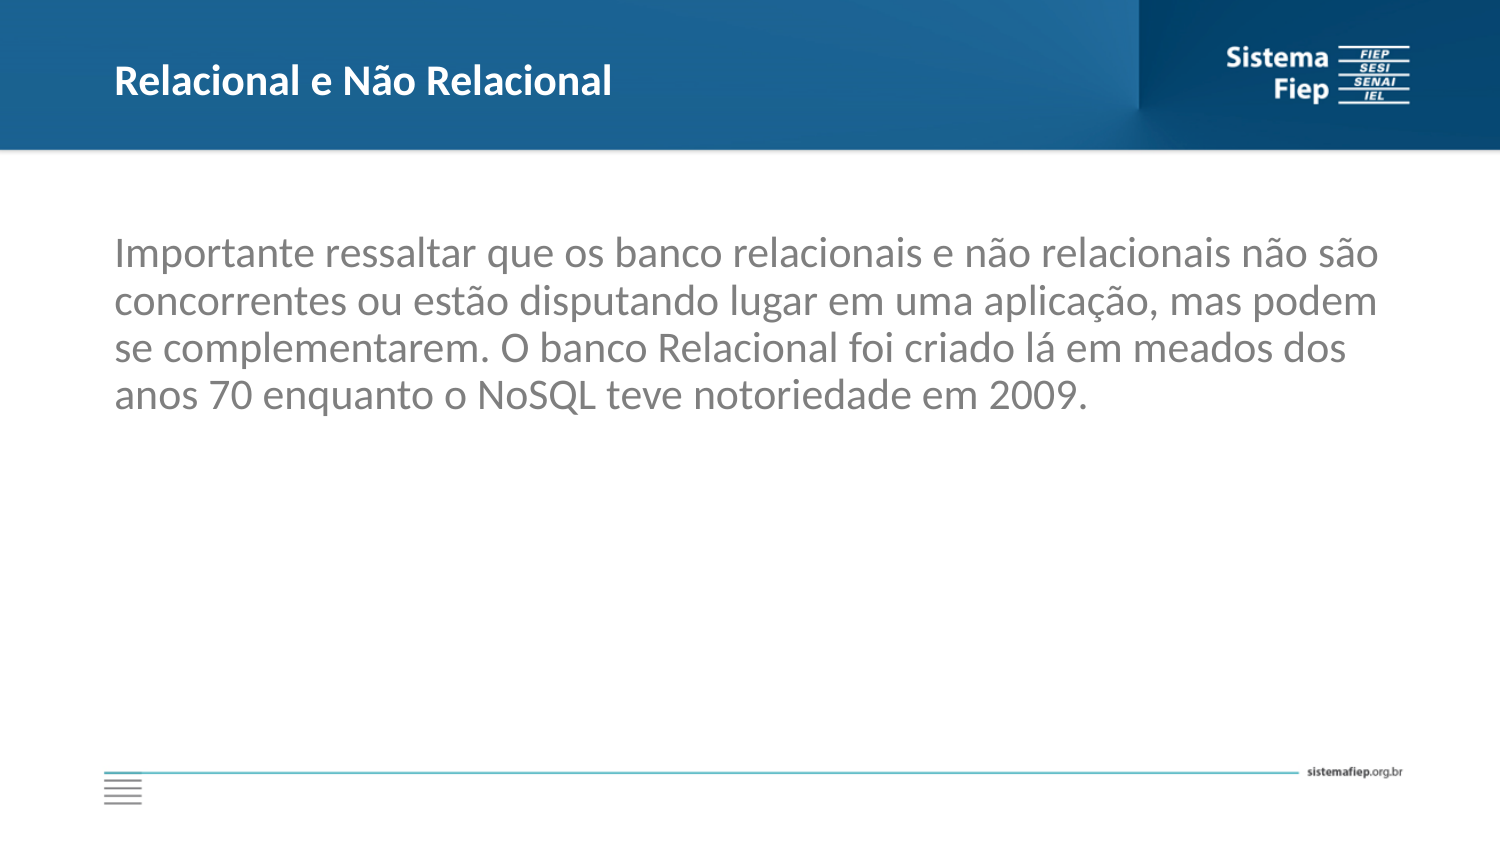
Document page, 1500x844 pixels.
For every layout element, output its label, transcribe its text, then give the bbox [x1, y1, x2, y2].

title Relacional e Não Relacional [103, 44, 1060, 119]
picture [0, 0, 1500, 838]
list Importante ressaltar que os banco relacionais e não relacionais não são concorrentes ou estão disputando lugar em uma aplicação, mas podem se complementarem. O banco Relacional foi criado lá em meados dos anos 70 enquanto o NoSQL teve notoriedade em 2009. [103, 224, 1397, 760]
